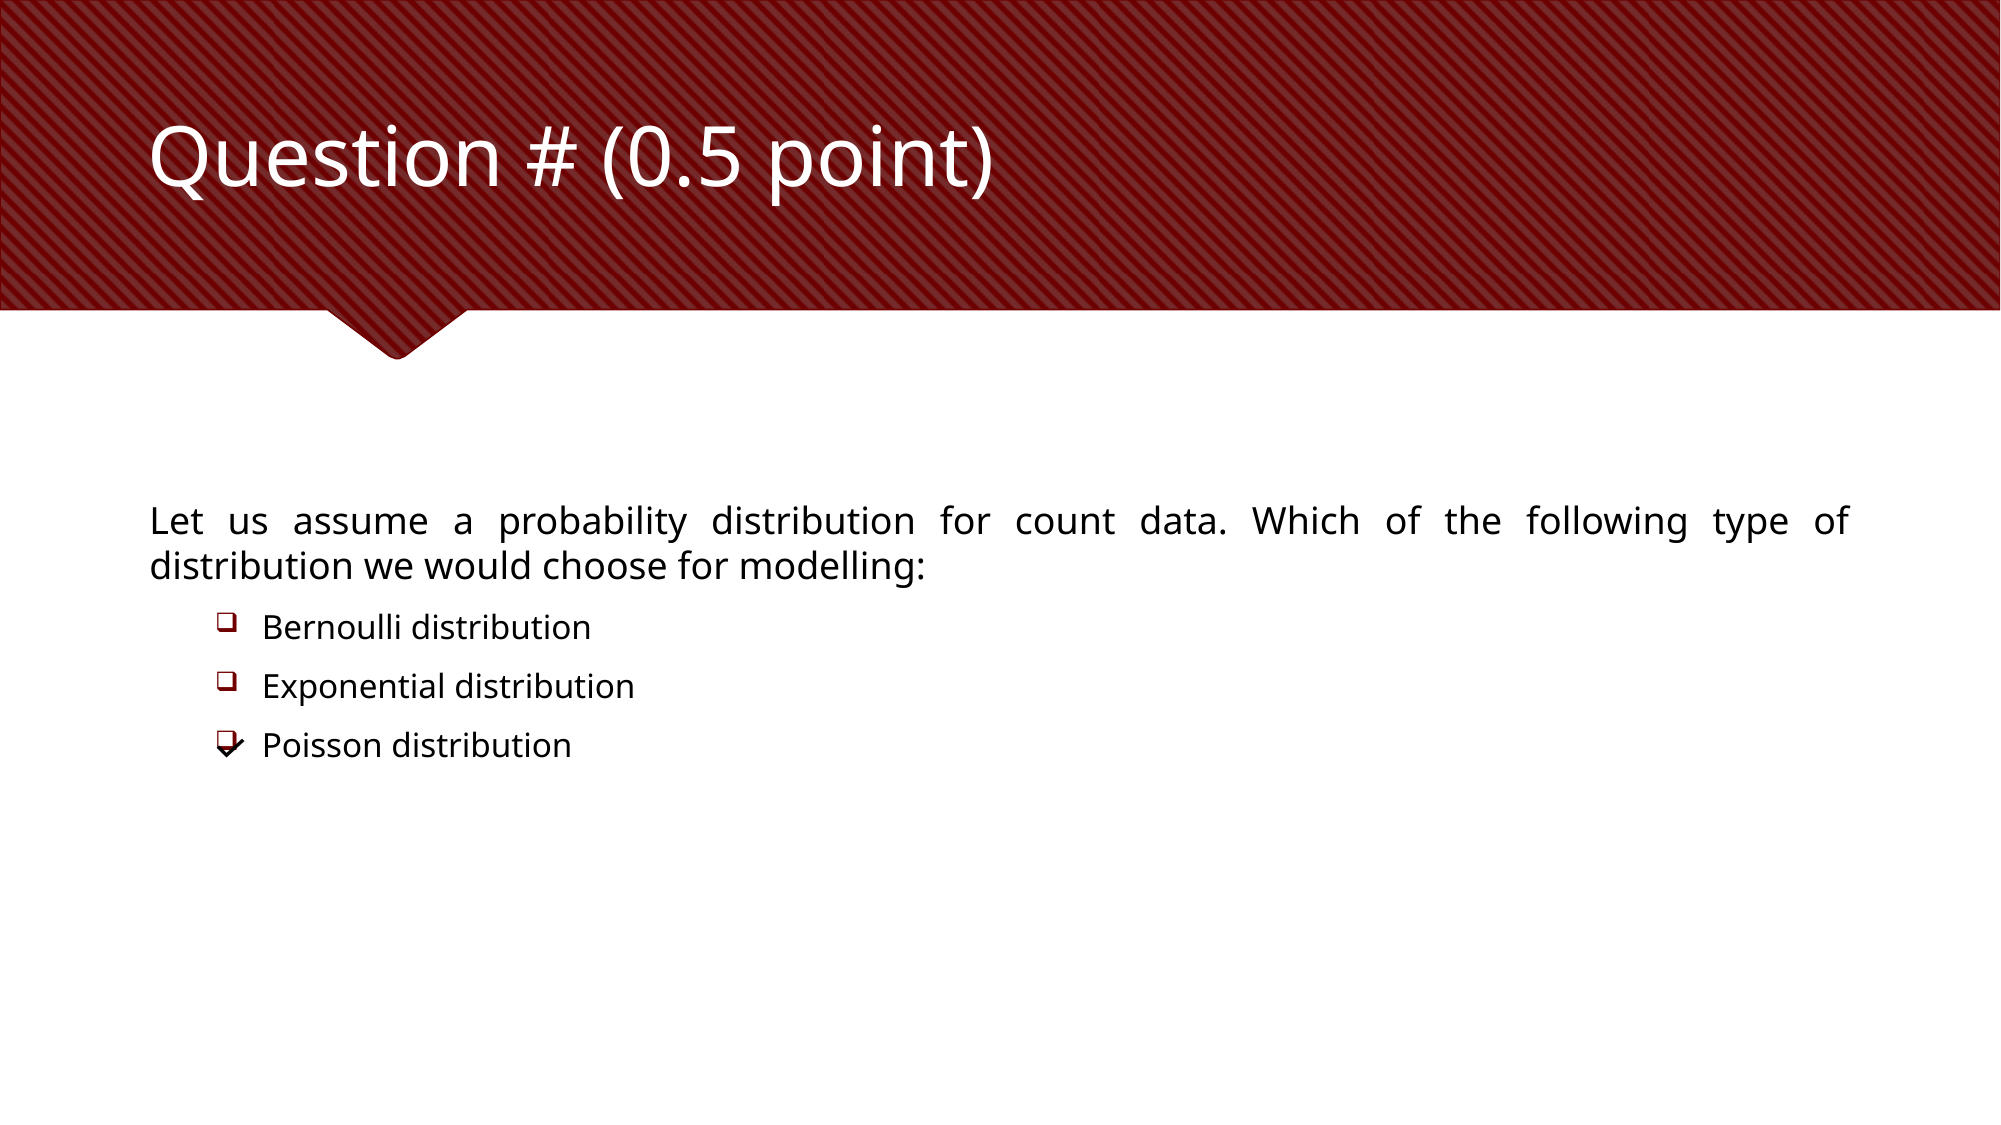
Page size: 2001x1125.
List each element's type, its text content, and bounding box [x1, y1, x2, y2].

picture [216, 733, 245, 762]
list Let us assume a probability distribution for count data. Which of the following type of distribution we would choose for modelling: Bernoulli distribution Exponential distribution Poisson distribution [134, 364, 1866, 962]
title Question # (0.5 point) [132, 73, 1868, 233]
